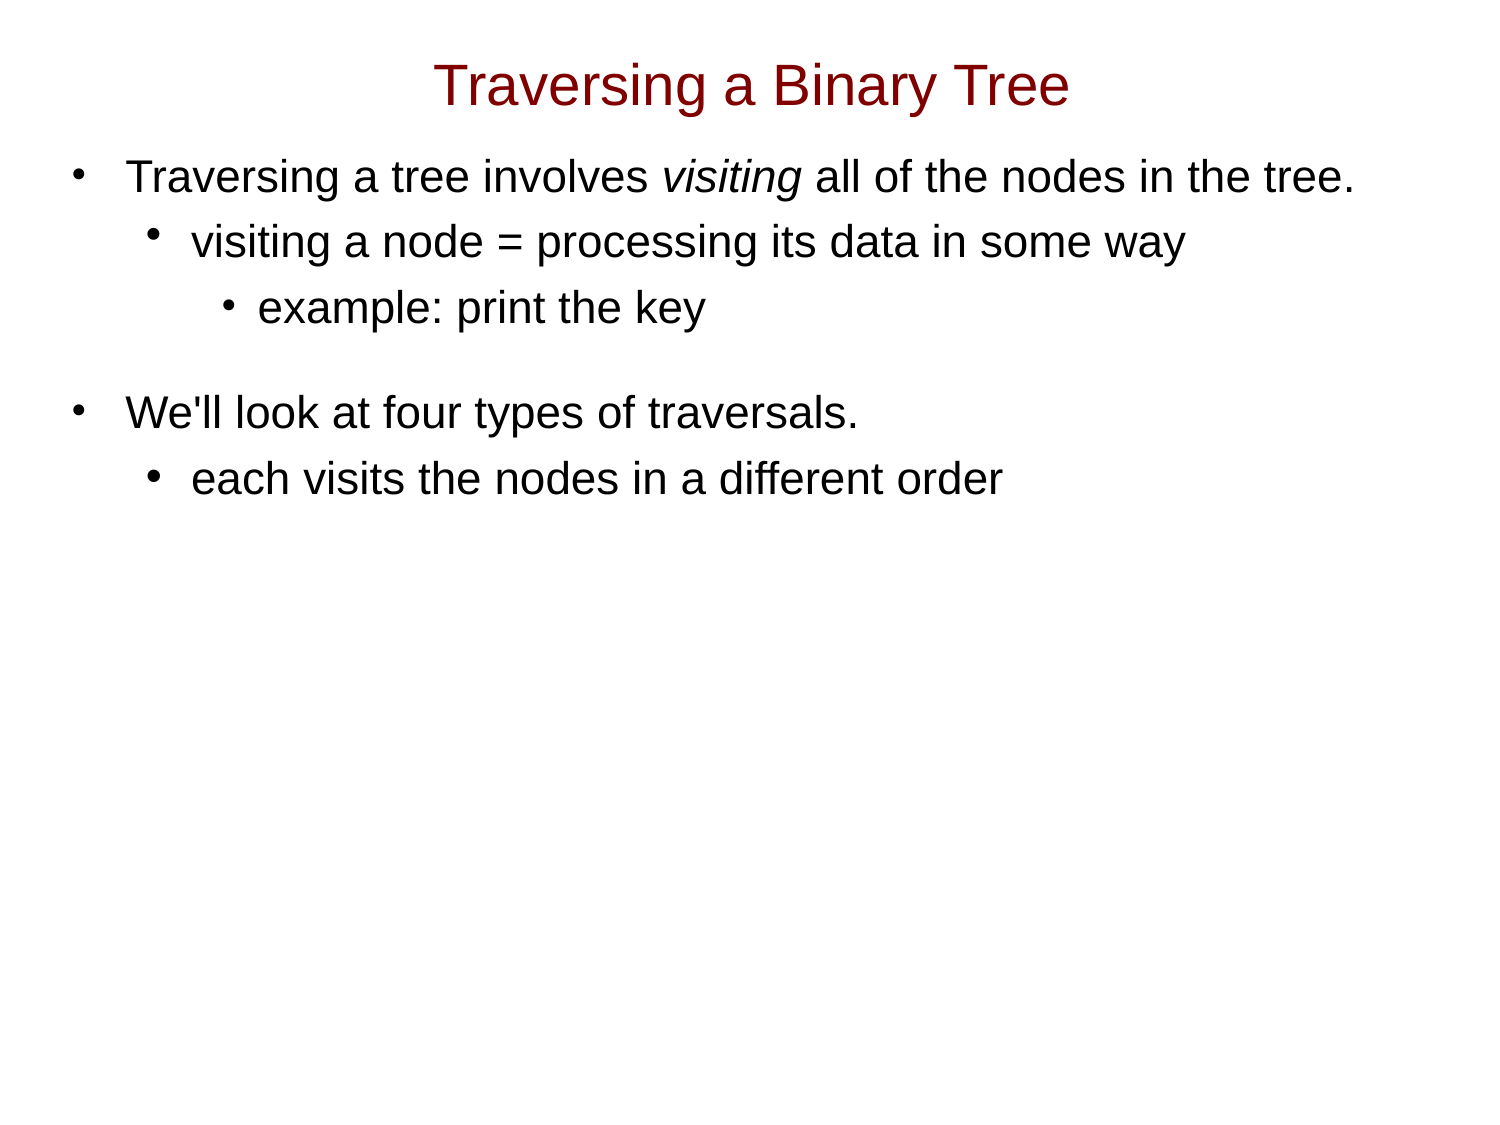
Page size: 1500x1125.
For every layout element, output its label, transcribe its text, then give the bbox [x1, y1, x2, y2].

title Traversing a Binary Tree [64, 12, 1442, 138]
list Traversing a tree involves visiting all of the nodes in the tree. visiting a node = processing its data in some way example: print the key We'll look at four types of traversals. each visits the nodes in a different order [55, 138, 1448, 1060]
